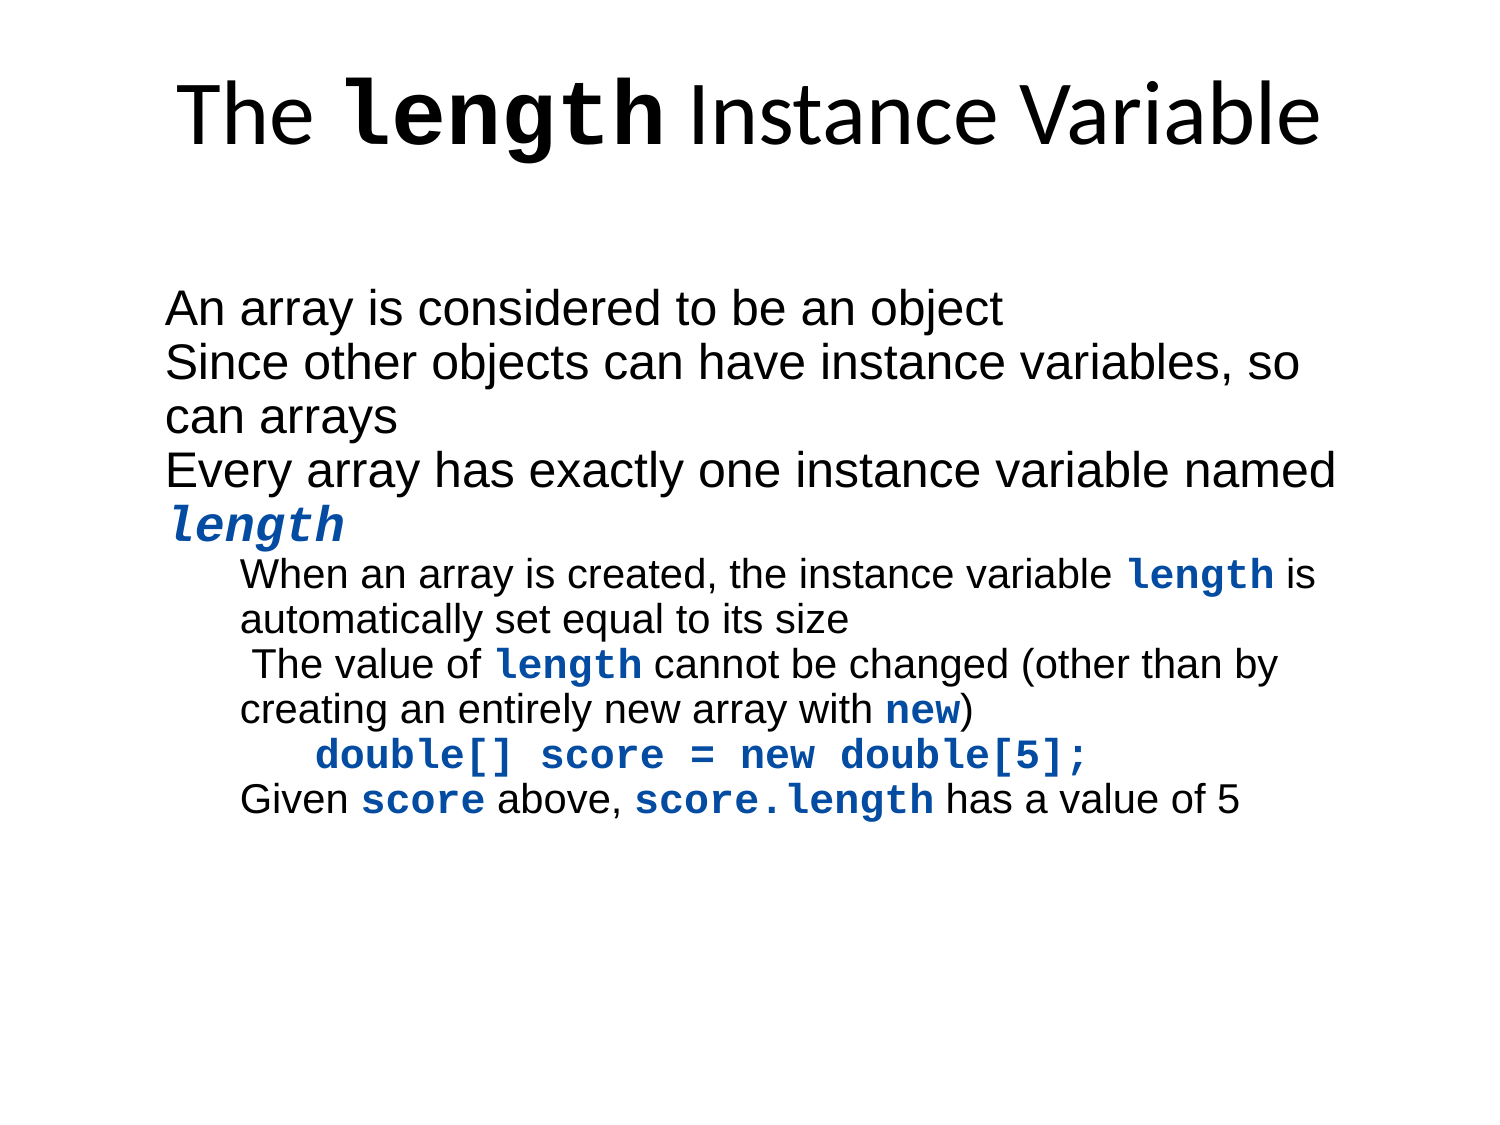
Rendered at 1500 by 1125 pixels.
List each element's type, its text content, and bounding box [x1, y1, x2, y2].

title The length Instance Variable [75, 45, 1425, 233]
list An array is considered to be an object Since other objects can have instance variables, so can arrays Every array has exactly one instance variable named length When an array is created, the instance variable length is automatically set equal to its size The value of length cannot be changed (other than by creating an entirely new array with new) double[] score = new double[5]; Given score above, score.length has a value of 5 [150, 275, 1388, 963]
